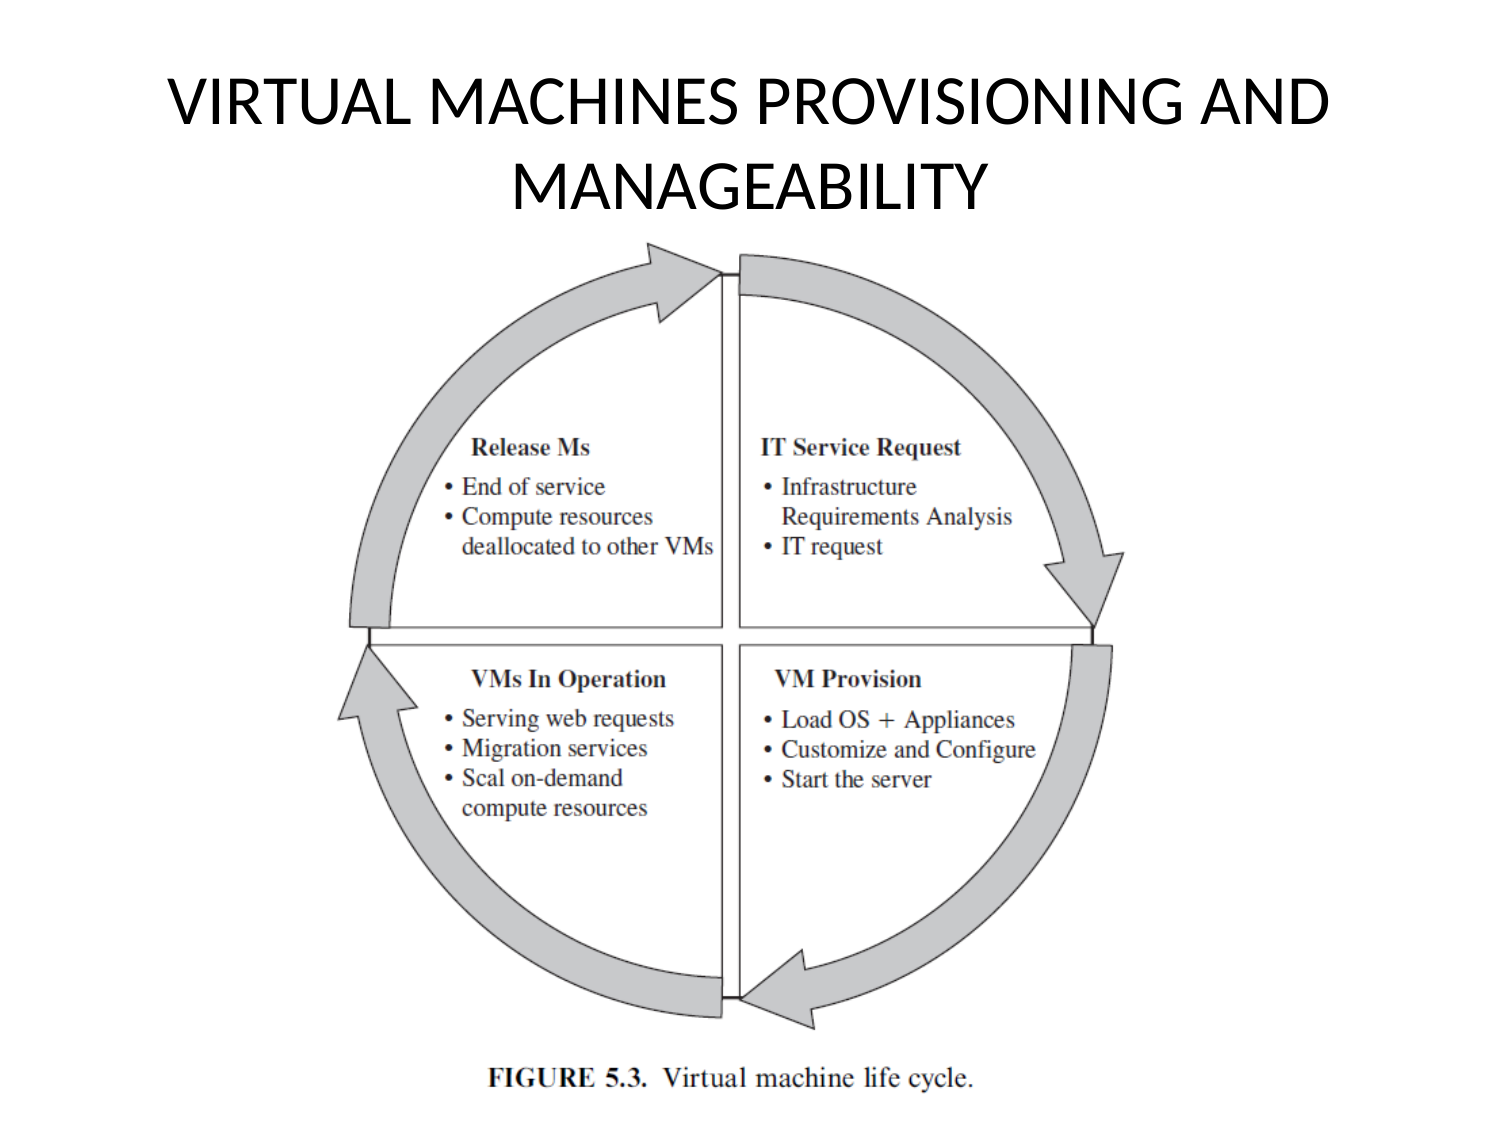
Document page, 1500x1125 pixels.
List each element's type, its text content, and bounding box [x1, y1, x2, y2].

title VIRTUAL MACHINES PROVISIONING AND MANAGEABILITY [75, 45, 1425, 233]
picture [324, 238, 1138, 1106]
